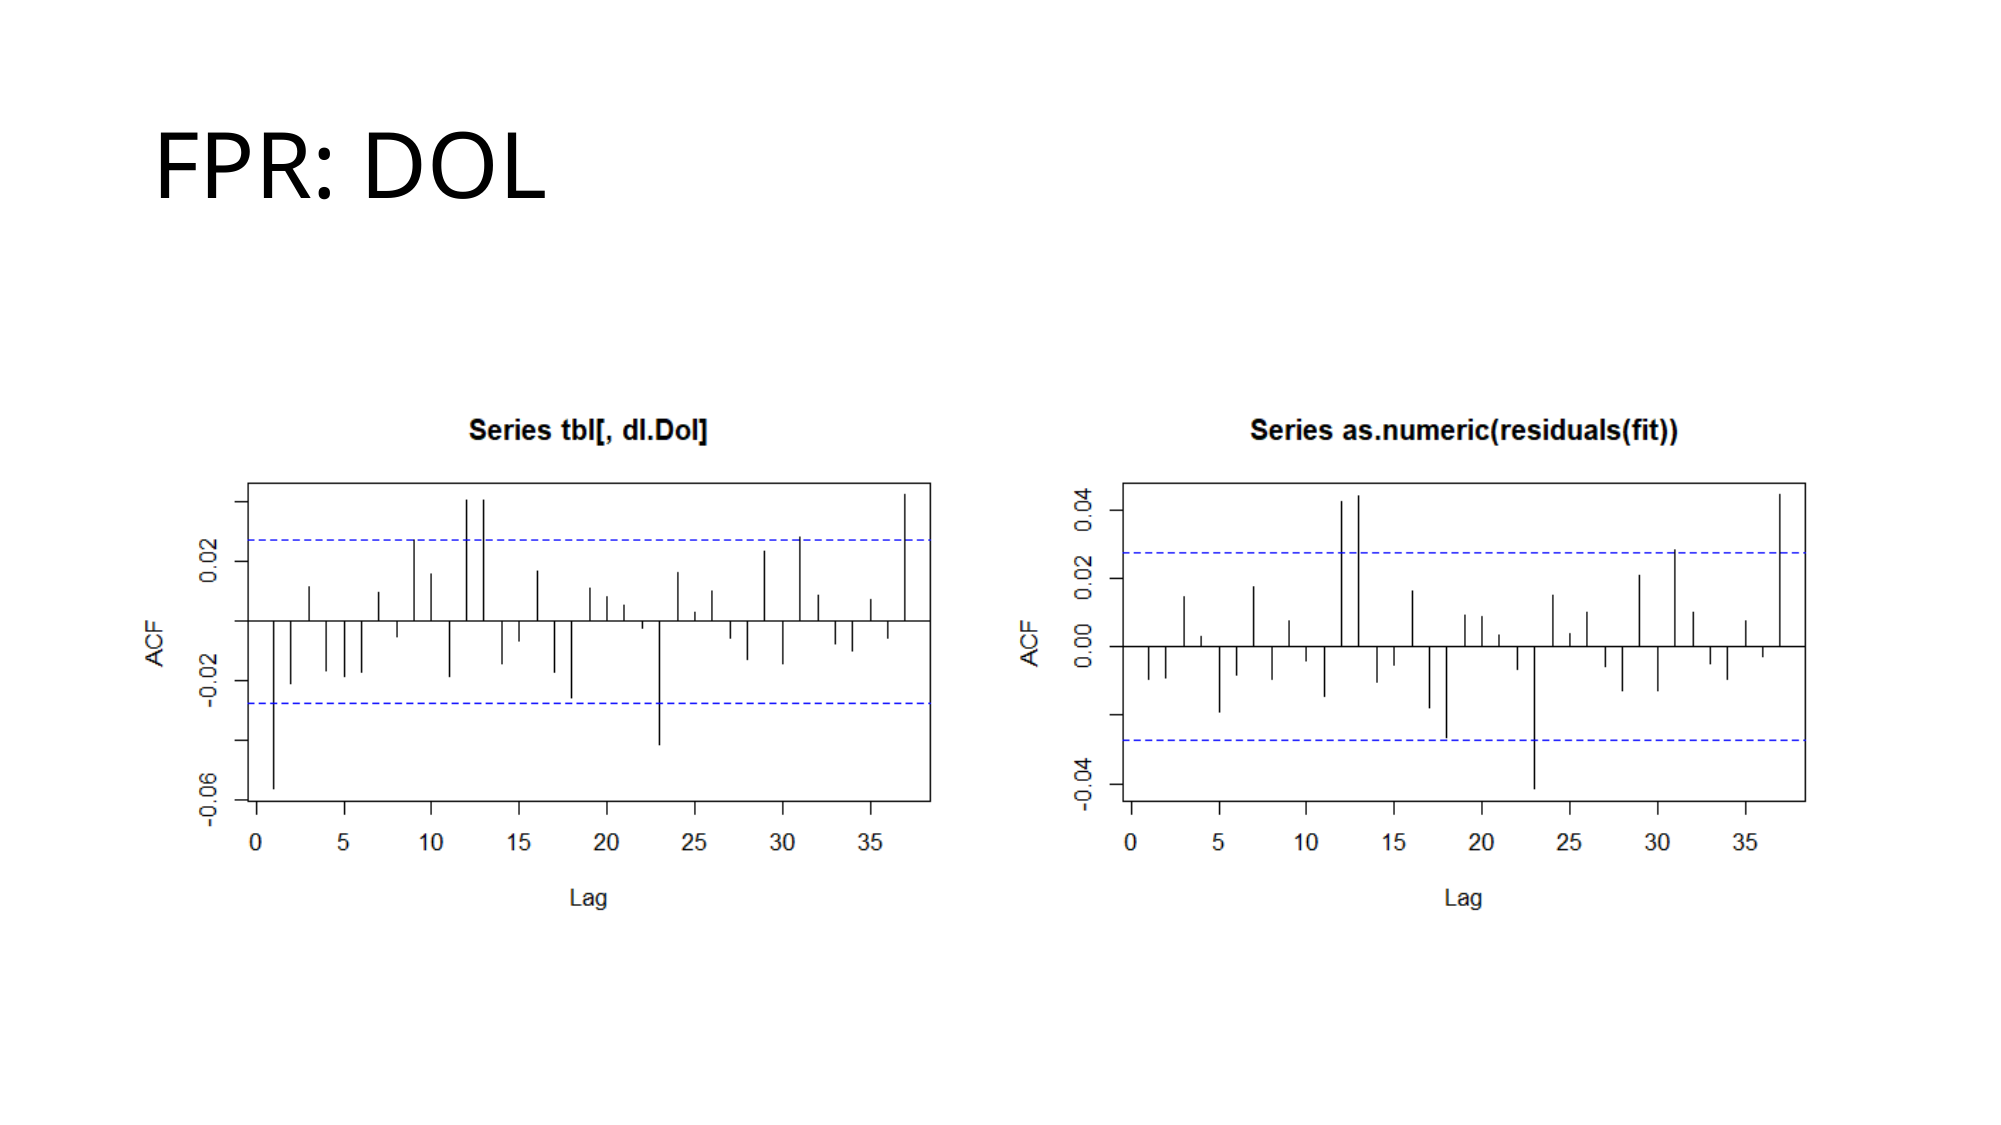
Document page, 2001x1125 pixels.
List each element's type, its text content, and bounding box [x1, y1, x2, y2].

title FPR: DOL [137, 59, 1863, 278]
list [1011, 372, 1863, 941]
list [136, 372, 988, 941]
